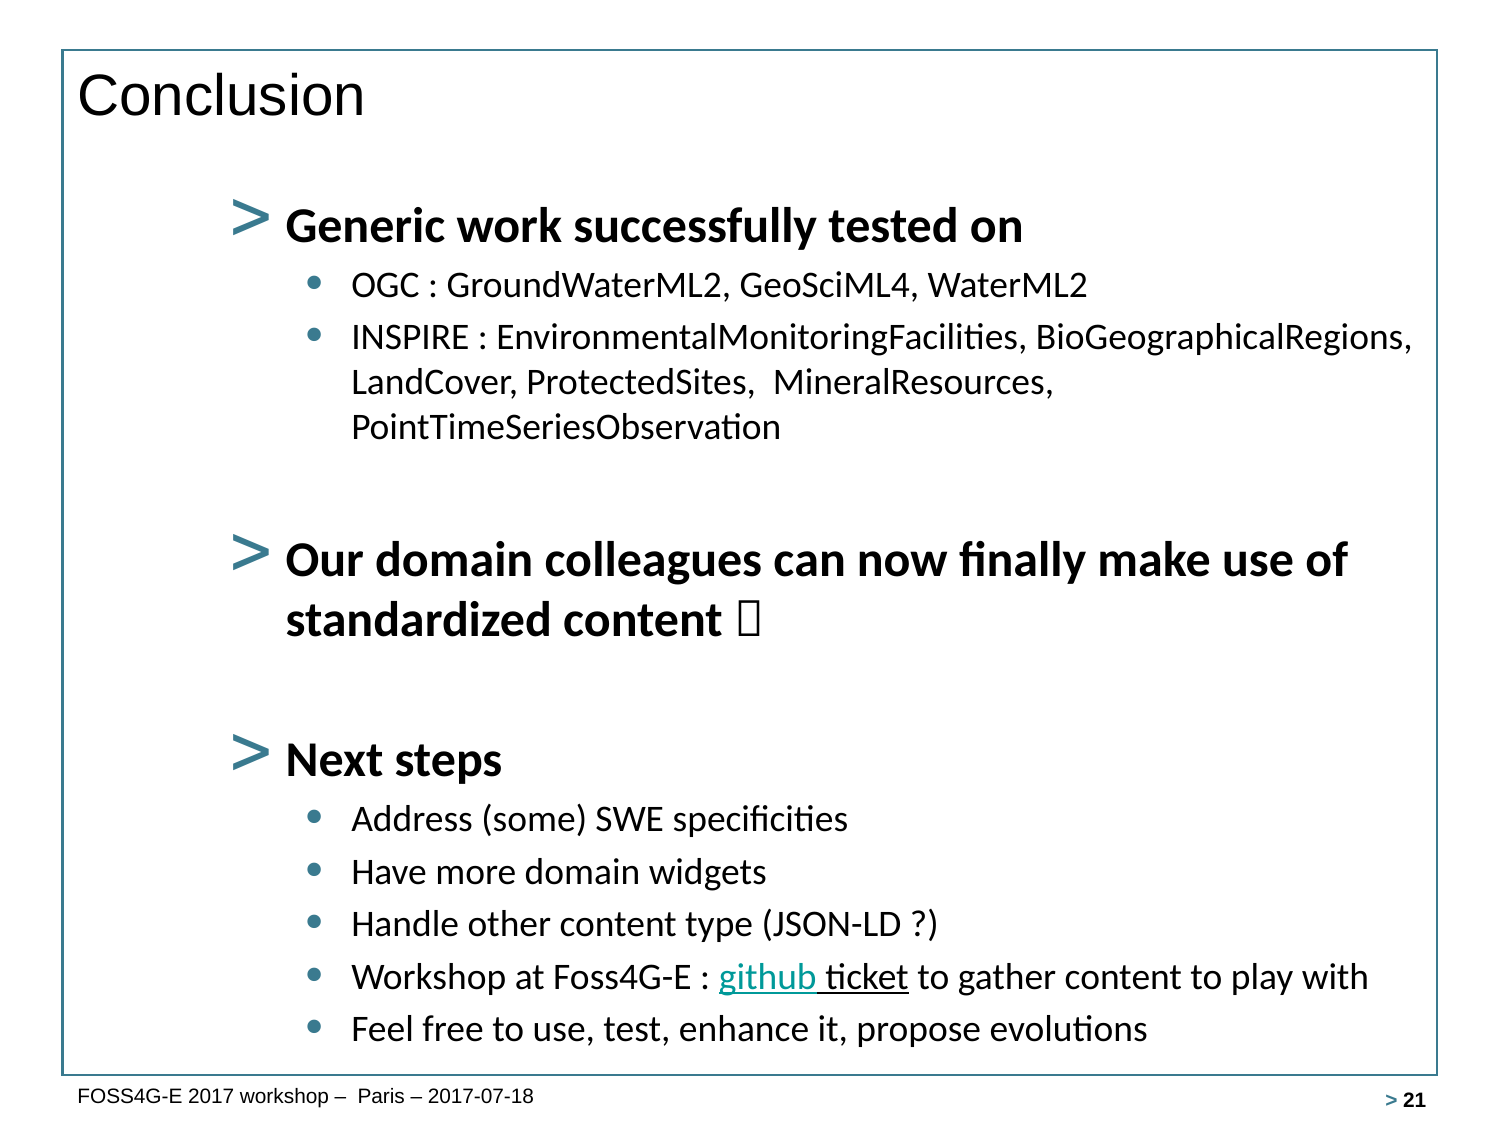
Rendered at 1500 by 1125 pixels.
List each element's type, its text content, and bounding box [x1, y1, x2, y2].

title Conclusion [62, 50, 1436, 150]
slide_number > 21 [1116, 1079, 1442, 1125]
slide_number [62, 1074, 821, 1125]
list Generic work successfully tested on OGC : GroundWaterML2, GeoSciML4, WaterML2 INSPIRE : EnvironmentalMonitoringFacilities, BioGeographicalRegions, LandCover, ProtectedSites, MineralResources, PointTimeSeriesObservation Our domain colleagues can now finally make use of standardized content  Next steps Address (some) SWE specificities Have more domain widgets Handle other content type (JSON-LD ?) Workshop at Foss4G-E : github ticket to gather content to play with Feel free to use, test, enhance it, propose evolutions [214, 184, 1436, 922]
